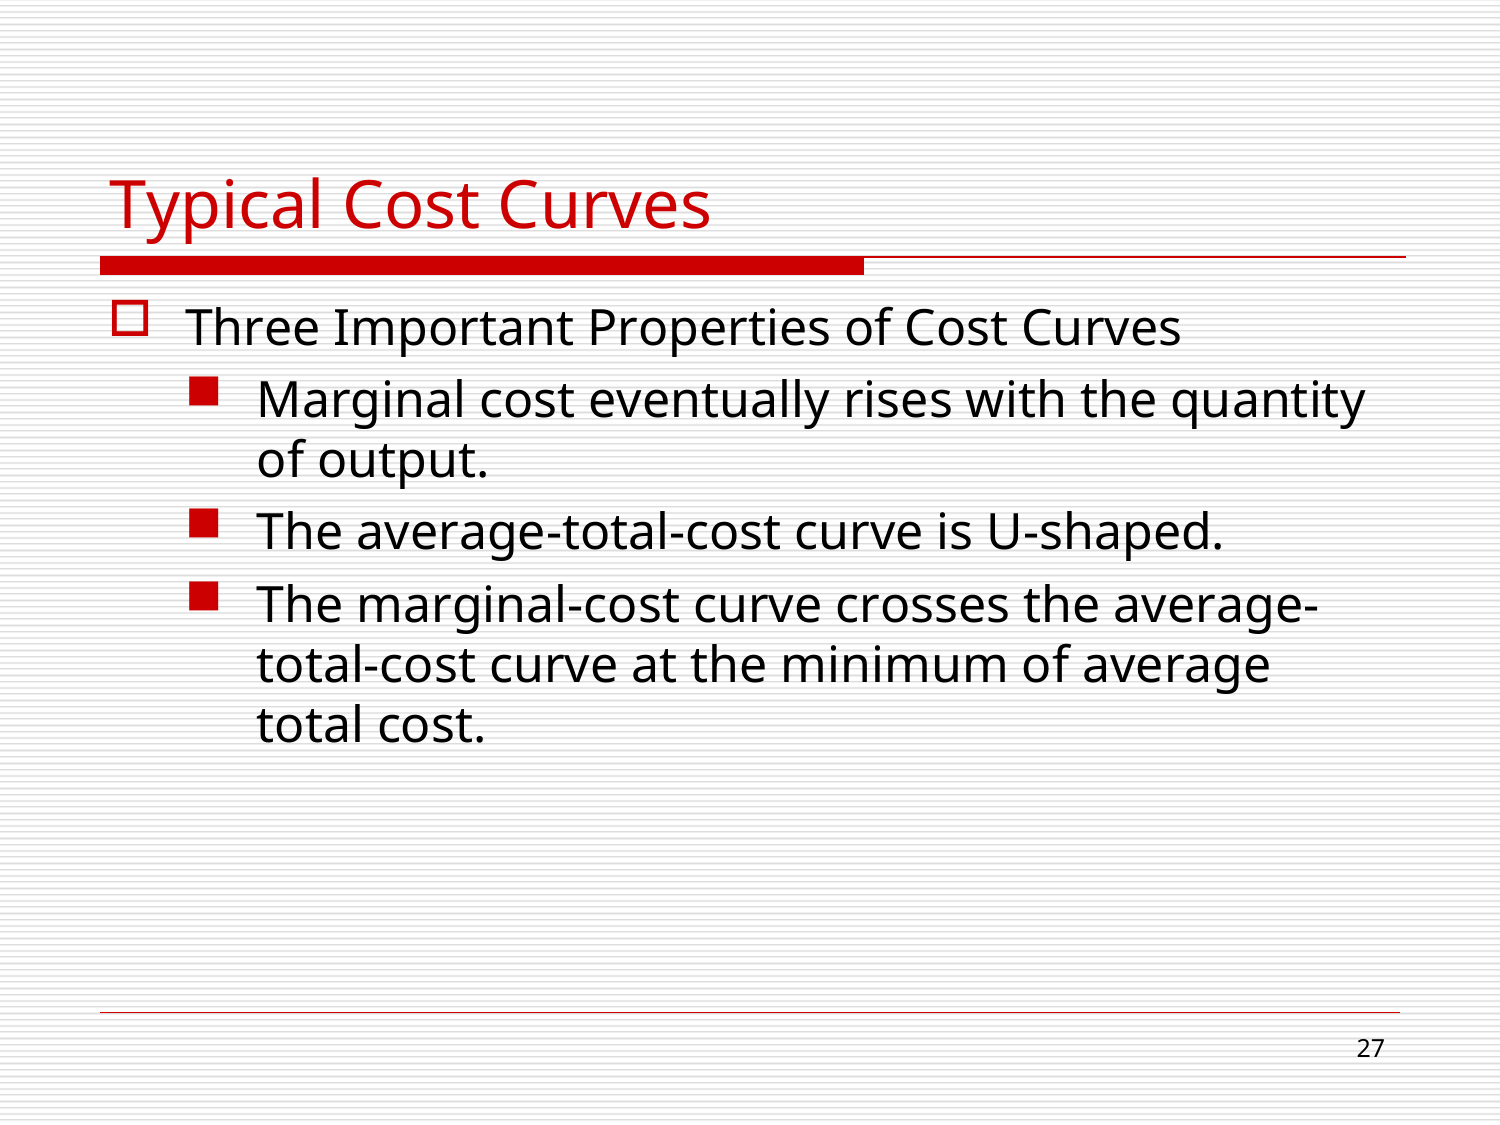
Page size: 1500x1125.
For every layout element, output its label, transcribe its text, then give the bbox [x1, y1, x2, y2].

picture [0, 0, 1500, 1125]
list Three Important Properties of Cost Curves Marginal cost eventually rises with the quantity of output. The average-total-cost curve is U-shaped. The marginal-cost curve crosses the average-total-cost curve at the minimum of average total cost. [92, 287, 1406, 988]
text_box <number> [1074, 1024, 1400, 1103]
title Typical Cost Curves [94, 50, 1407, 250]
